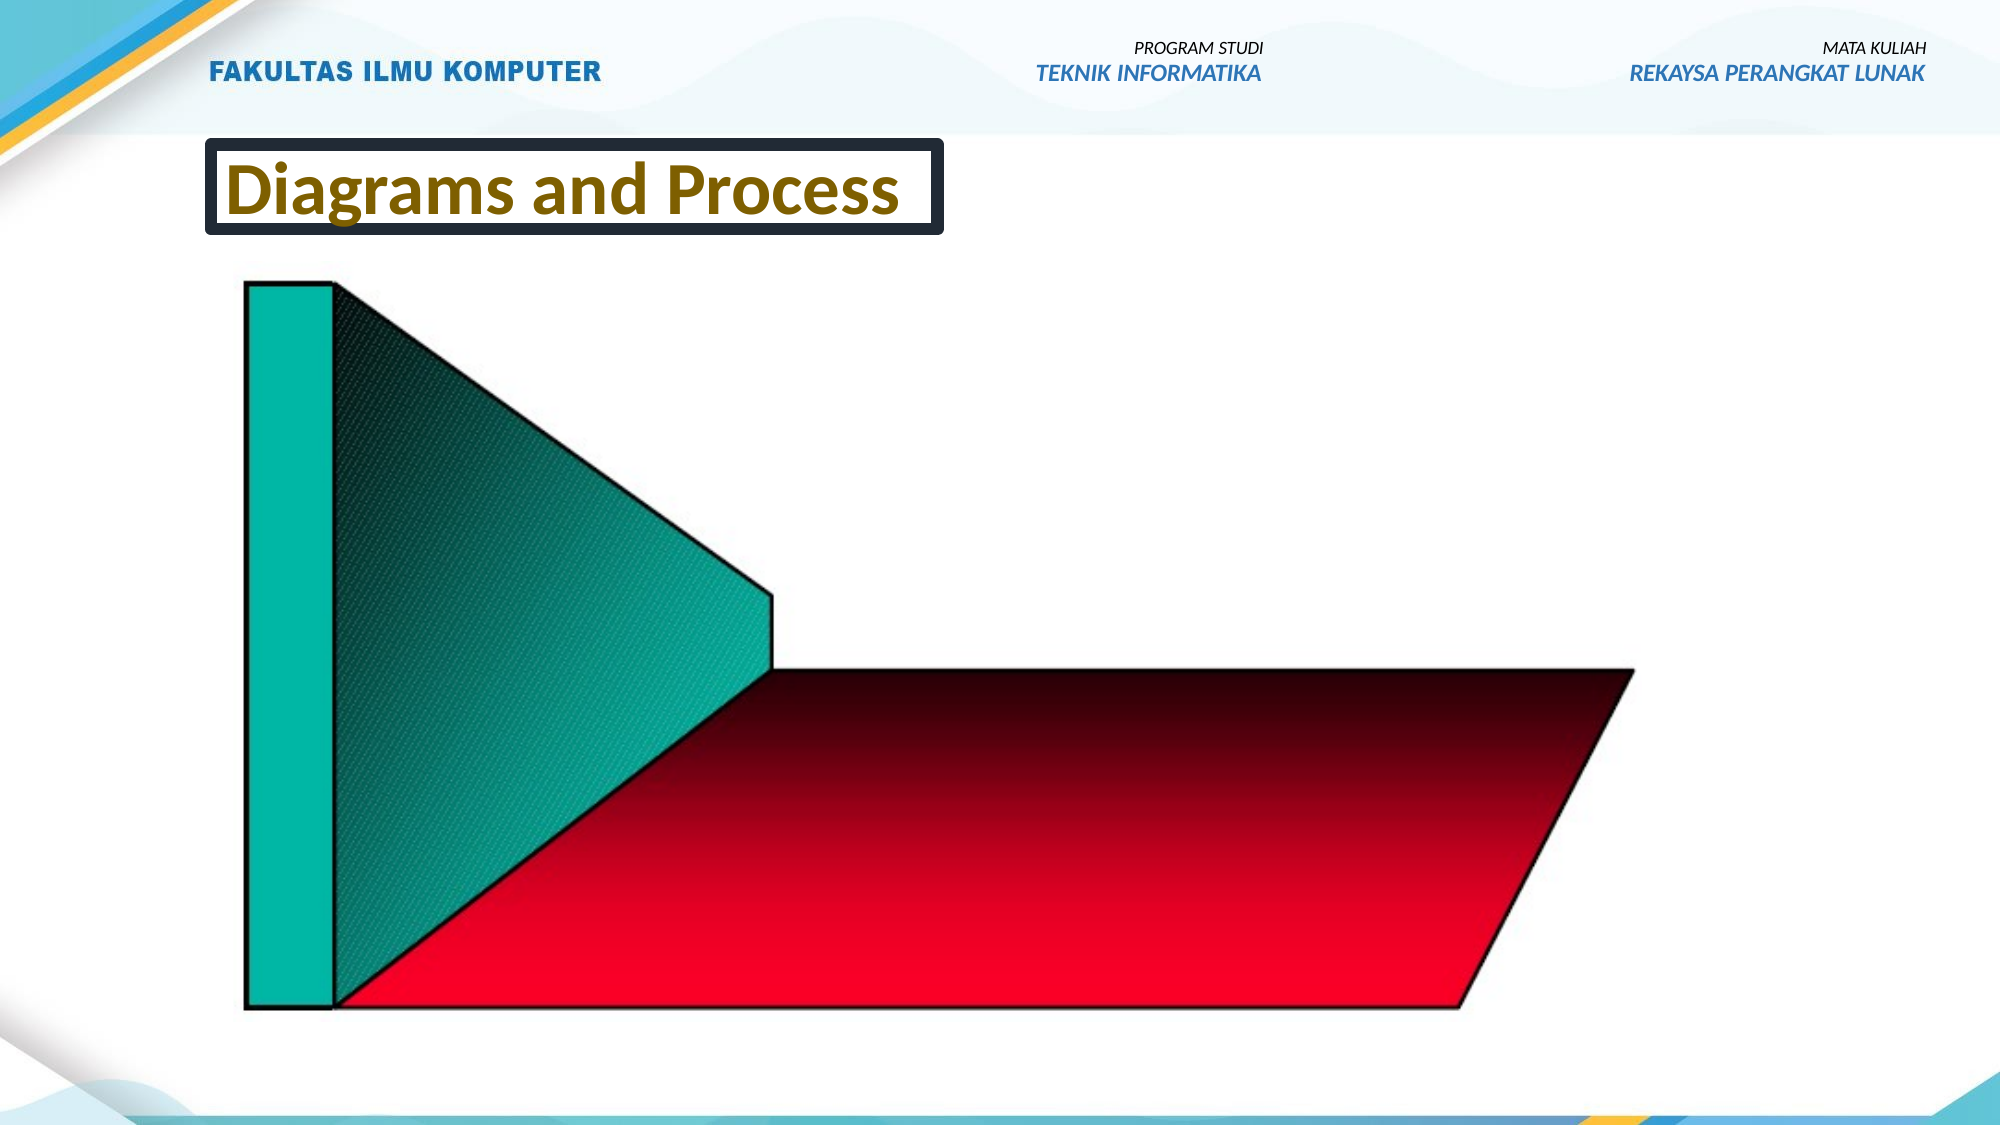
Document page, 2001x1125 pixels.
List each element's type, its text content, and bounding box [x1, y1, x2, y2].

text_box PROGRAM STUDI TEKNIK INFORMATIKA [1033, 35, 1268, 87]
text_box [233, 261, 1642, 1022]
picture [0, 0, 2000, 1125]
text_box MATA KULIAH REKAYSA PERANGKAT LUNAK [1627, 35, 1933, 87]
text_box Diagrams and Process [211, 144, 938, 230]
